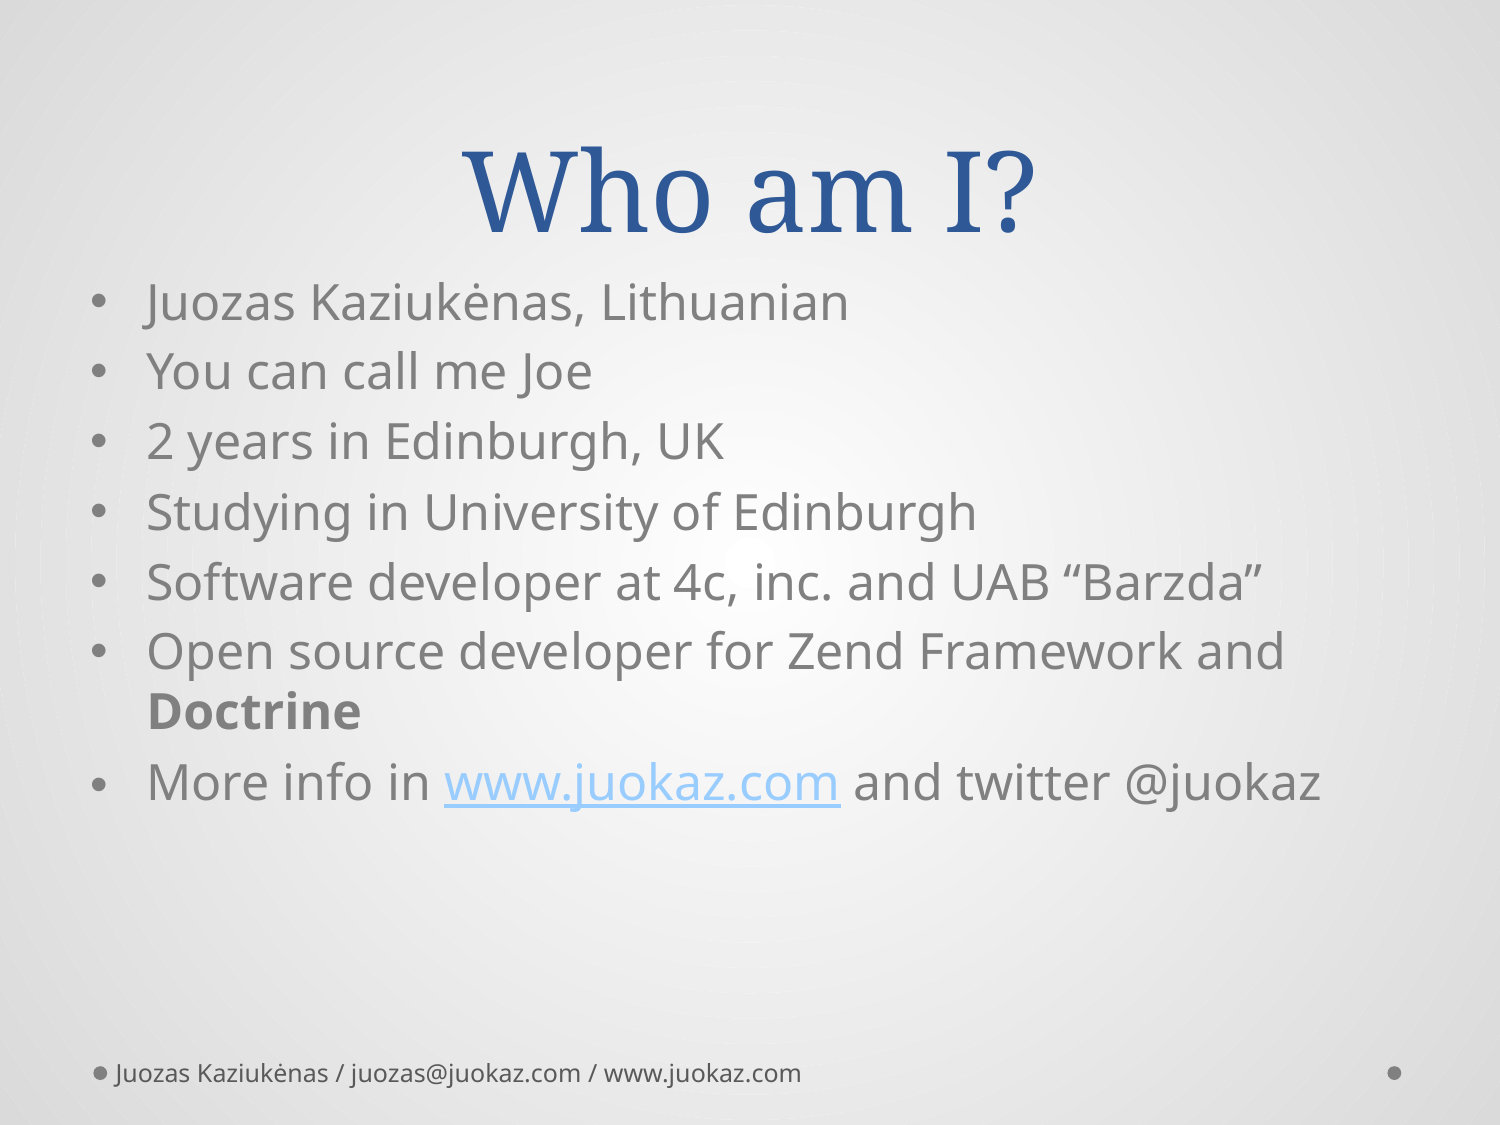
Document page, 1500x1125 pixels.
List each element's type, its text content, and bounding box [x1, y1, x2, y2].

list Juozas Kaziukėnas, Lithuanian You can call me Joe 2 years in Edinburgh, UK Studying in University of Edinburgh Software developer at 4c, inc. and UAB “Barzda” Open source developer for Zend Framework and Doctrine More info in www.juokaz.com and twitter @juokaz [75, 262, 1425, 1005]
footer Juozas Kaziukėnas / juozas@juokaz.com / www.juokaz.com [108, 1042, 1376, 1103]
title Who am I? [75, 0, 1425, 262]
